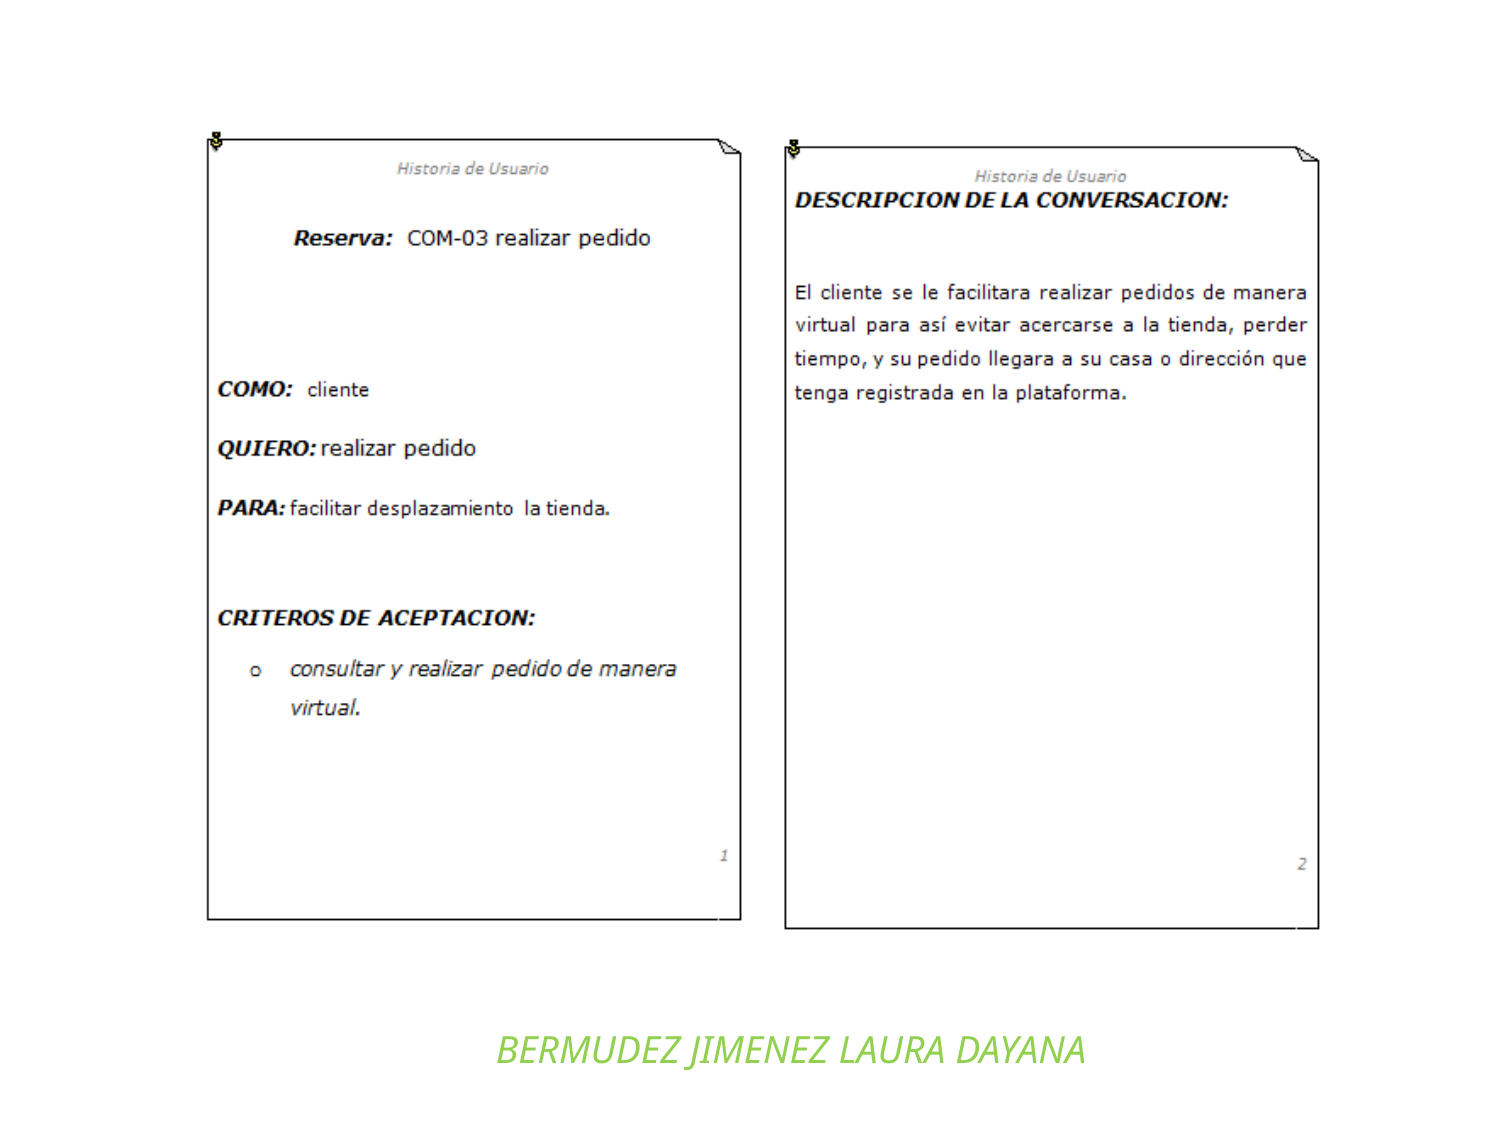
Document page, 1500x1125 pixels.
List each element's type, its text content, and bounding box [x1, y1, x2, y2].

picture [187, 116, 762, 936]
text_box BERMUDEZ JIMENEZ LAURA DAYANA [398, 1018, 1184, 1124]
picture [773, 128, 1340, 950]
